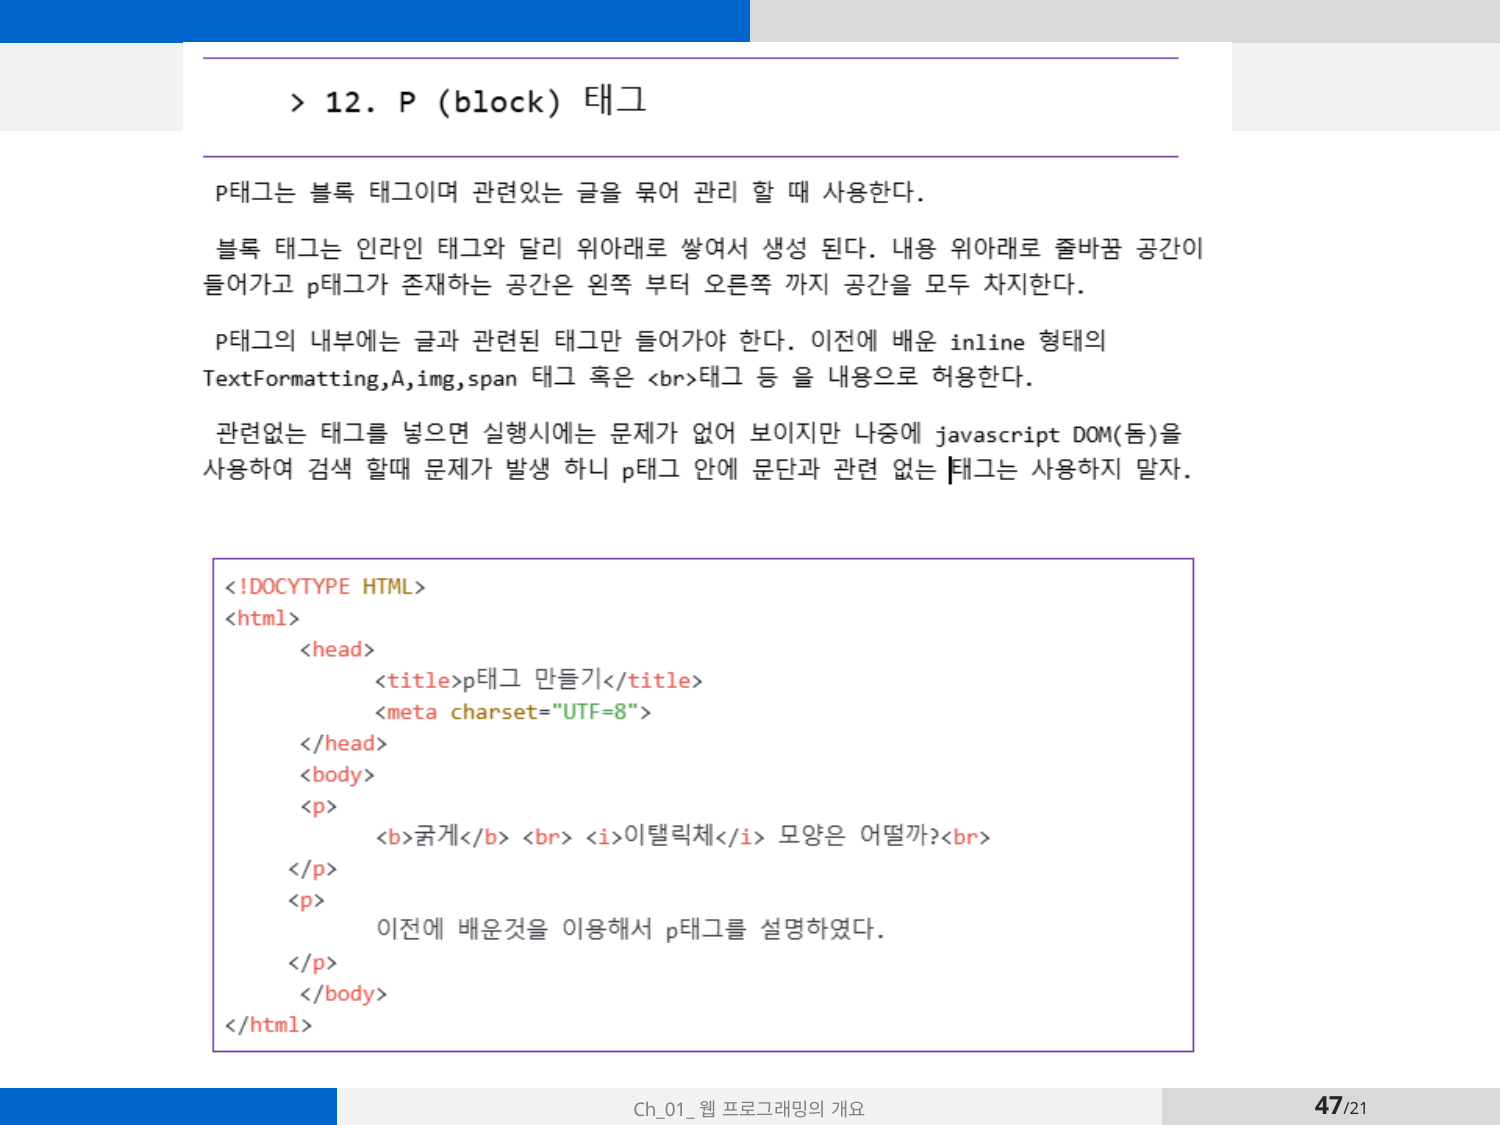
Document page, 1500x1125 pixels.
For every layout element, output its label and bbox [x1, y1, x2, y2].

picture [182, 42, 1232, 1076]
